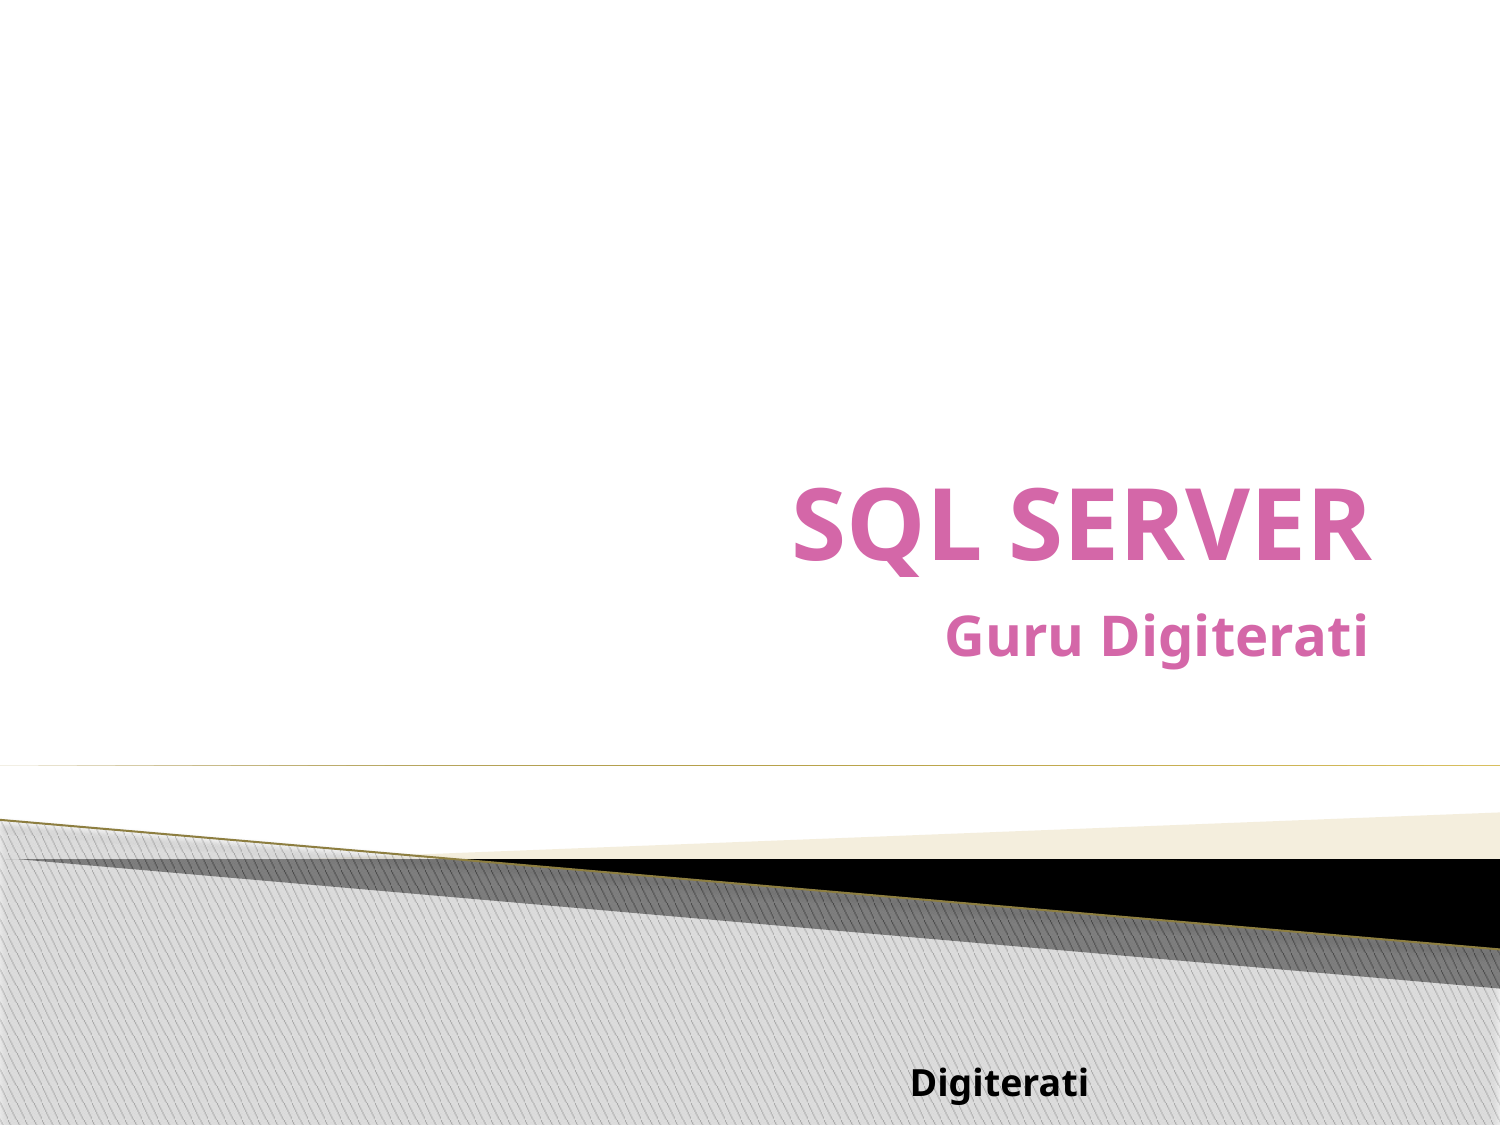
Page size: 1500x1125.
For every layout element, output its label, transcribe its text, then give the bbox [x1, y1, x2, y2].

footer Digiterati [718, 1051, 1105, 1112]
title SQL SERVER [112, 287, 1388, 588]
picture [5, 859, 1500, 989]
subtitle Guru Digiterati [112, 592, 1388, 790]
